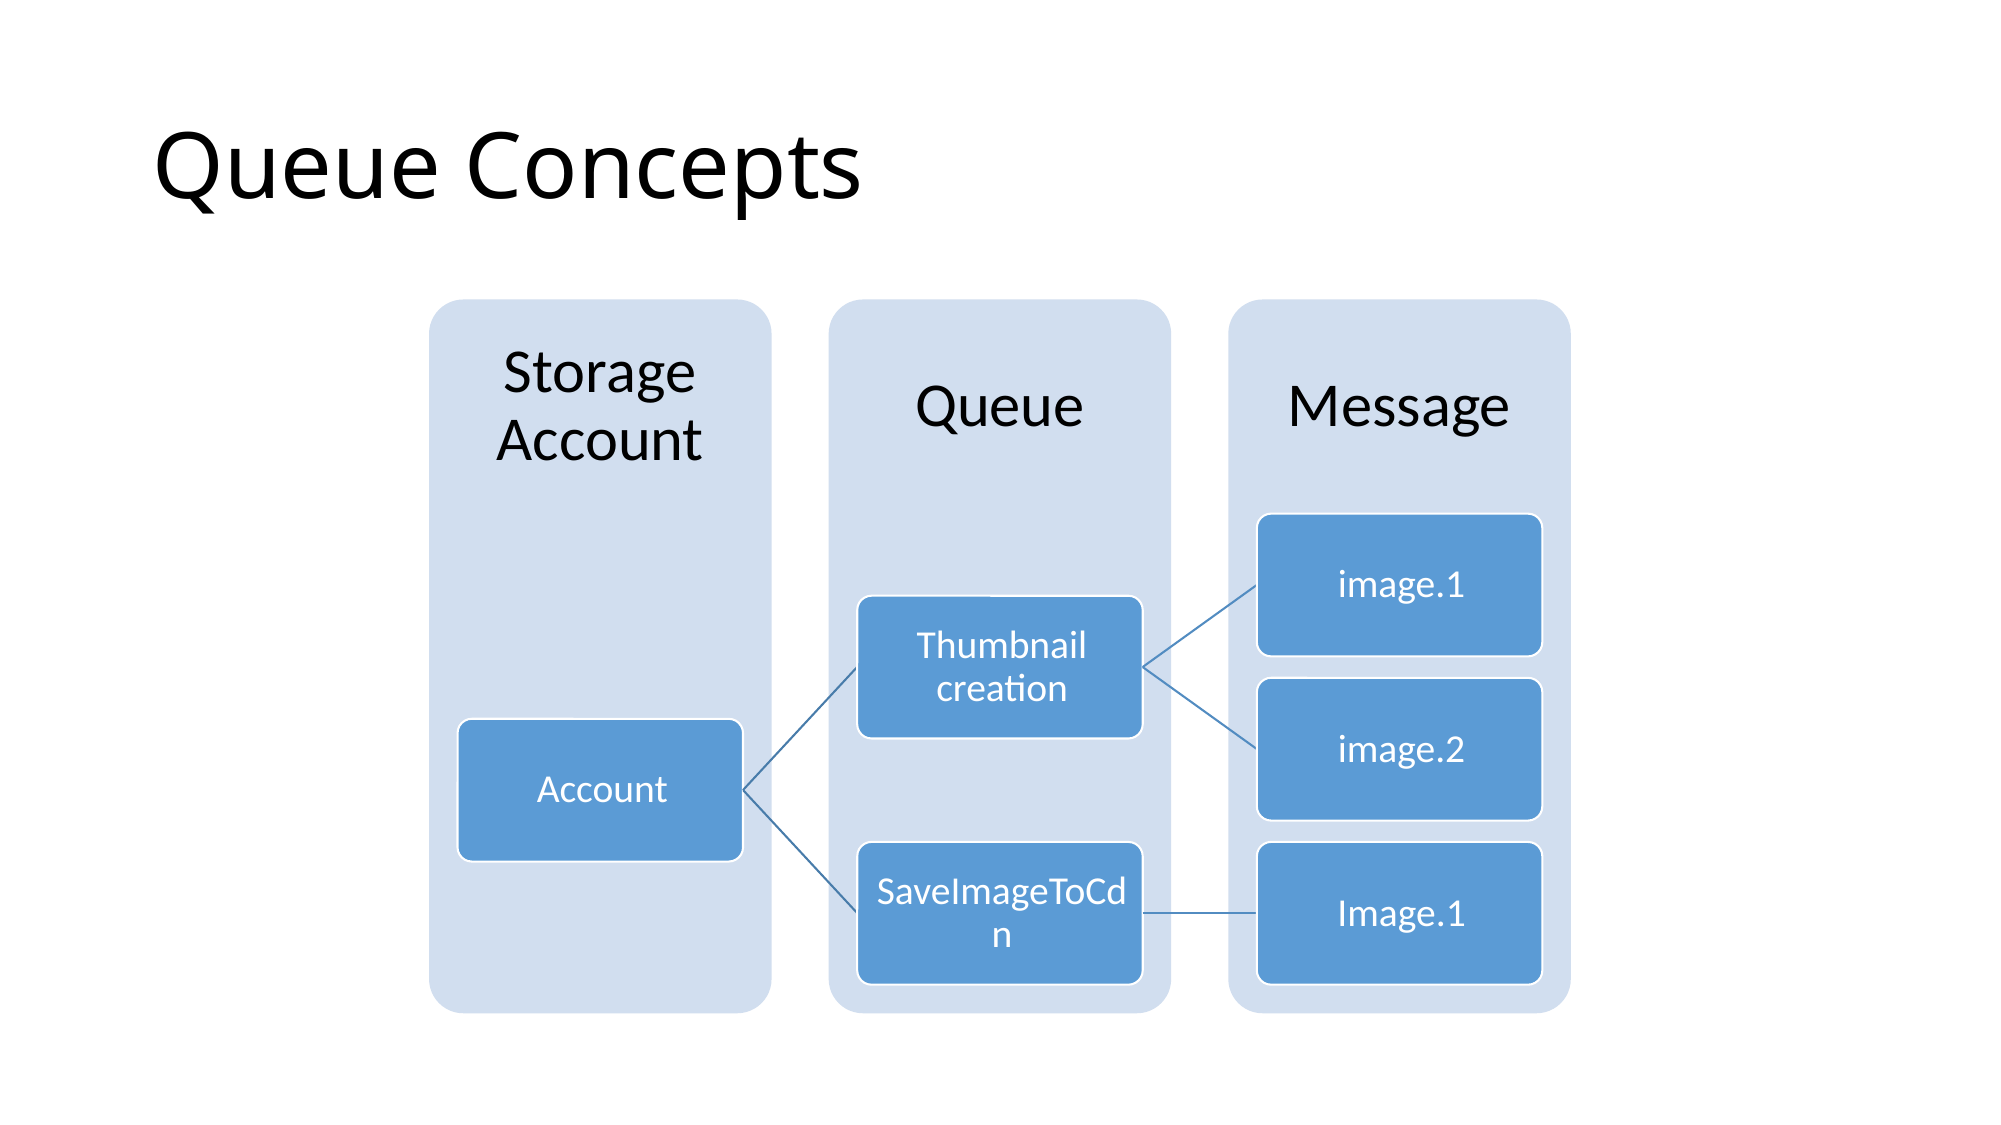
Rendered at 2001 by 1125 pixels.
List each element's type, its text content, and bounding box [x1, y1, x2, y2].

title Queue Concepts [137, 59, 1863, 278]
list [137, 299, 1863, 1014]
